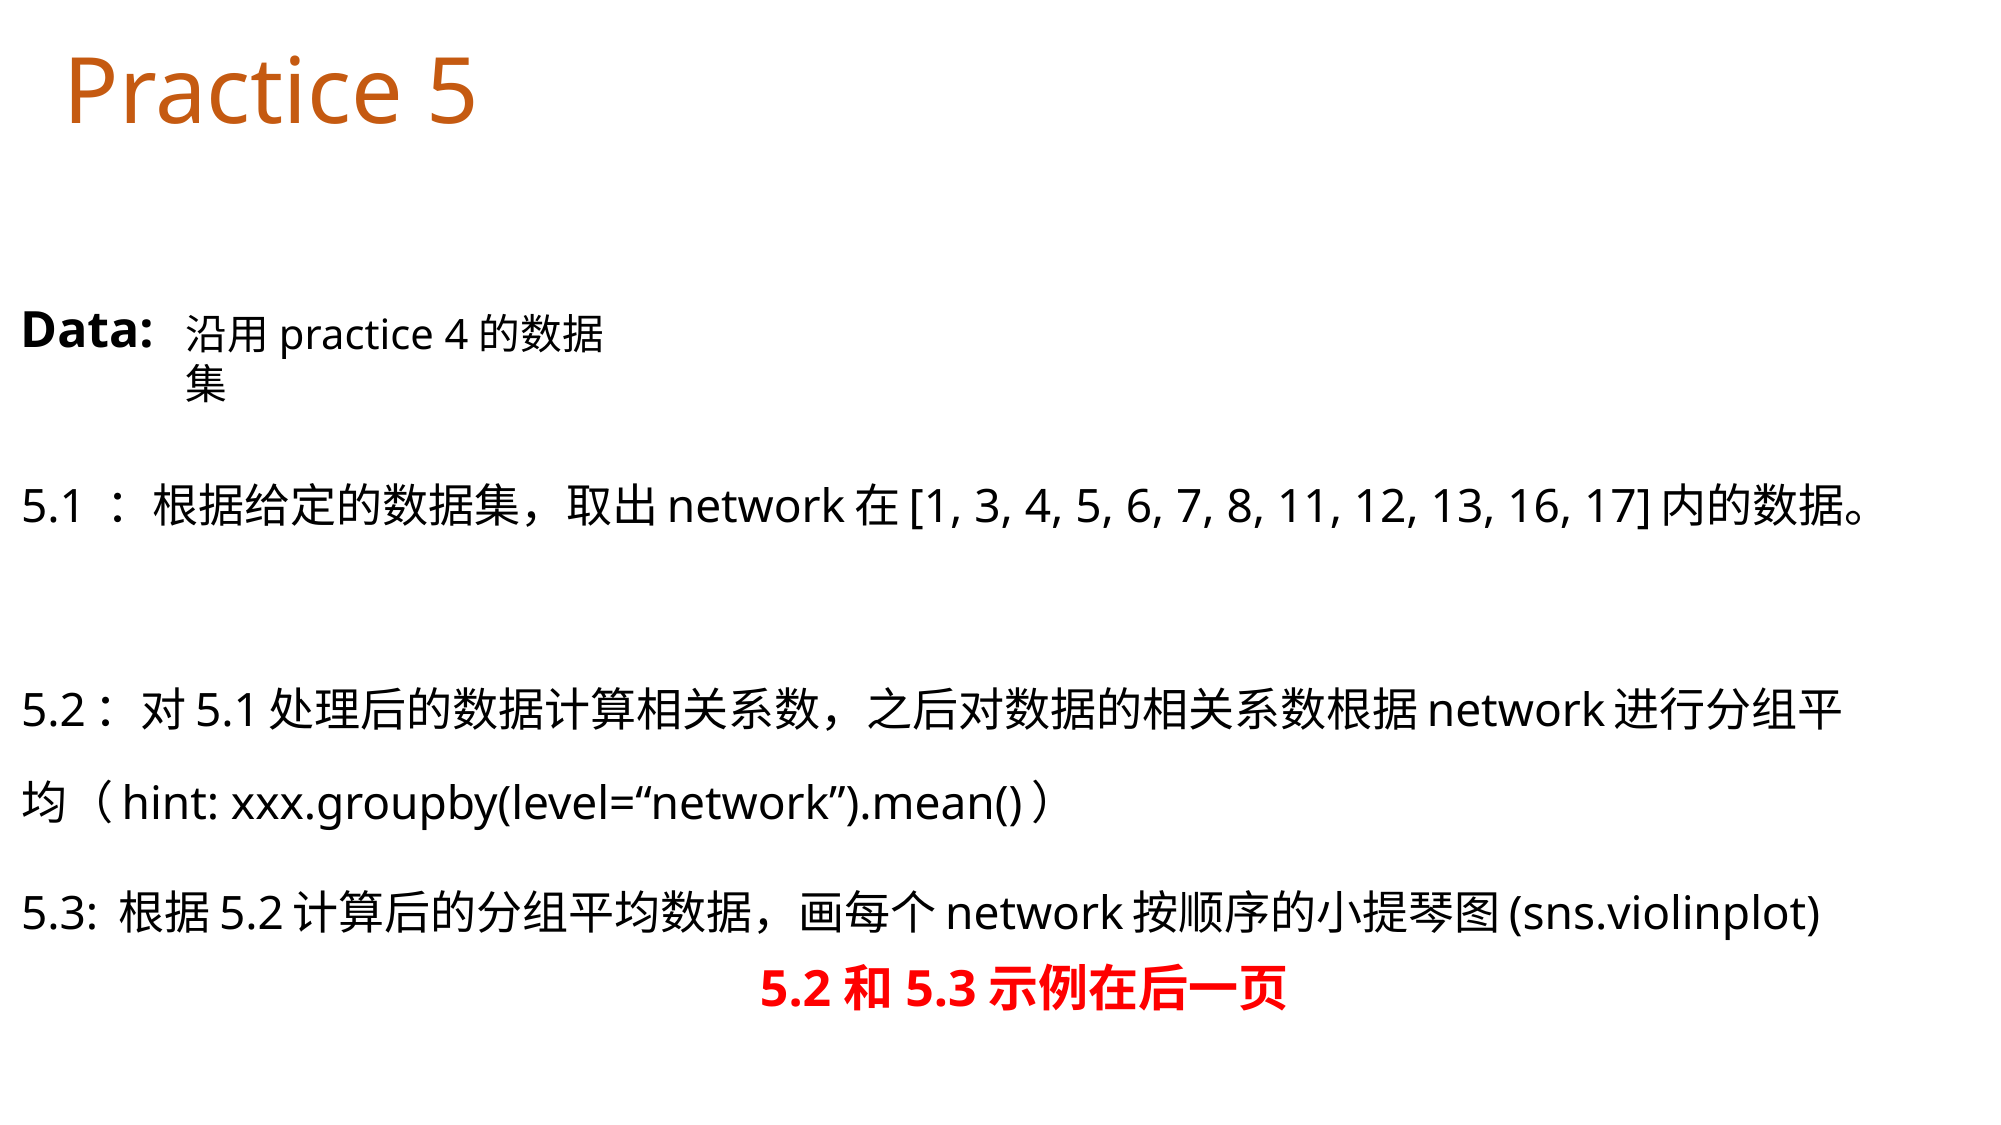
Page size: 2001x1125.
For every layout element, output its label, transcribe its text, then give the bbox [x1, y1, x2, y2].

title Practice 5 [48, 0, 1774, 203]
text_box Data: [5, 290, 270, 365]
text_box 沿用practice 4的数据集 [170, 300, 647, 415]
list 5.1 ：根据给定的数据集，取出network在[1, 3, 4, 5, 6, 7, 8, 11, 12, 13, 16, 17]内的数据。 5.2：对5.1处理后的数据计算相关系数，之后对数据的相关系数根据network进行分组平均（hint: xxx.groupby(level=“network”).mean()） 5.3: 根据5.2计算后的分组平均数据，画每个network按顺序的小提琴图(sns.violinplot) [5, 430, 1886, 1003]
text_box 5.2和5.3示例在后一页 [745, 949, 1304, 1024]
